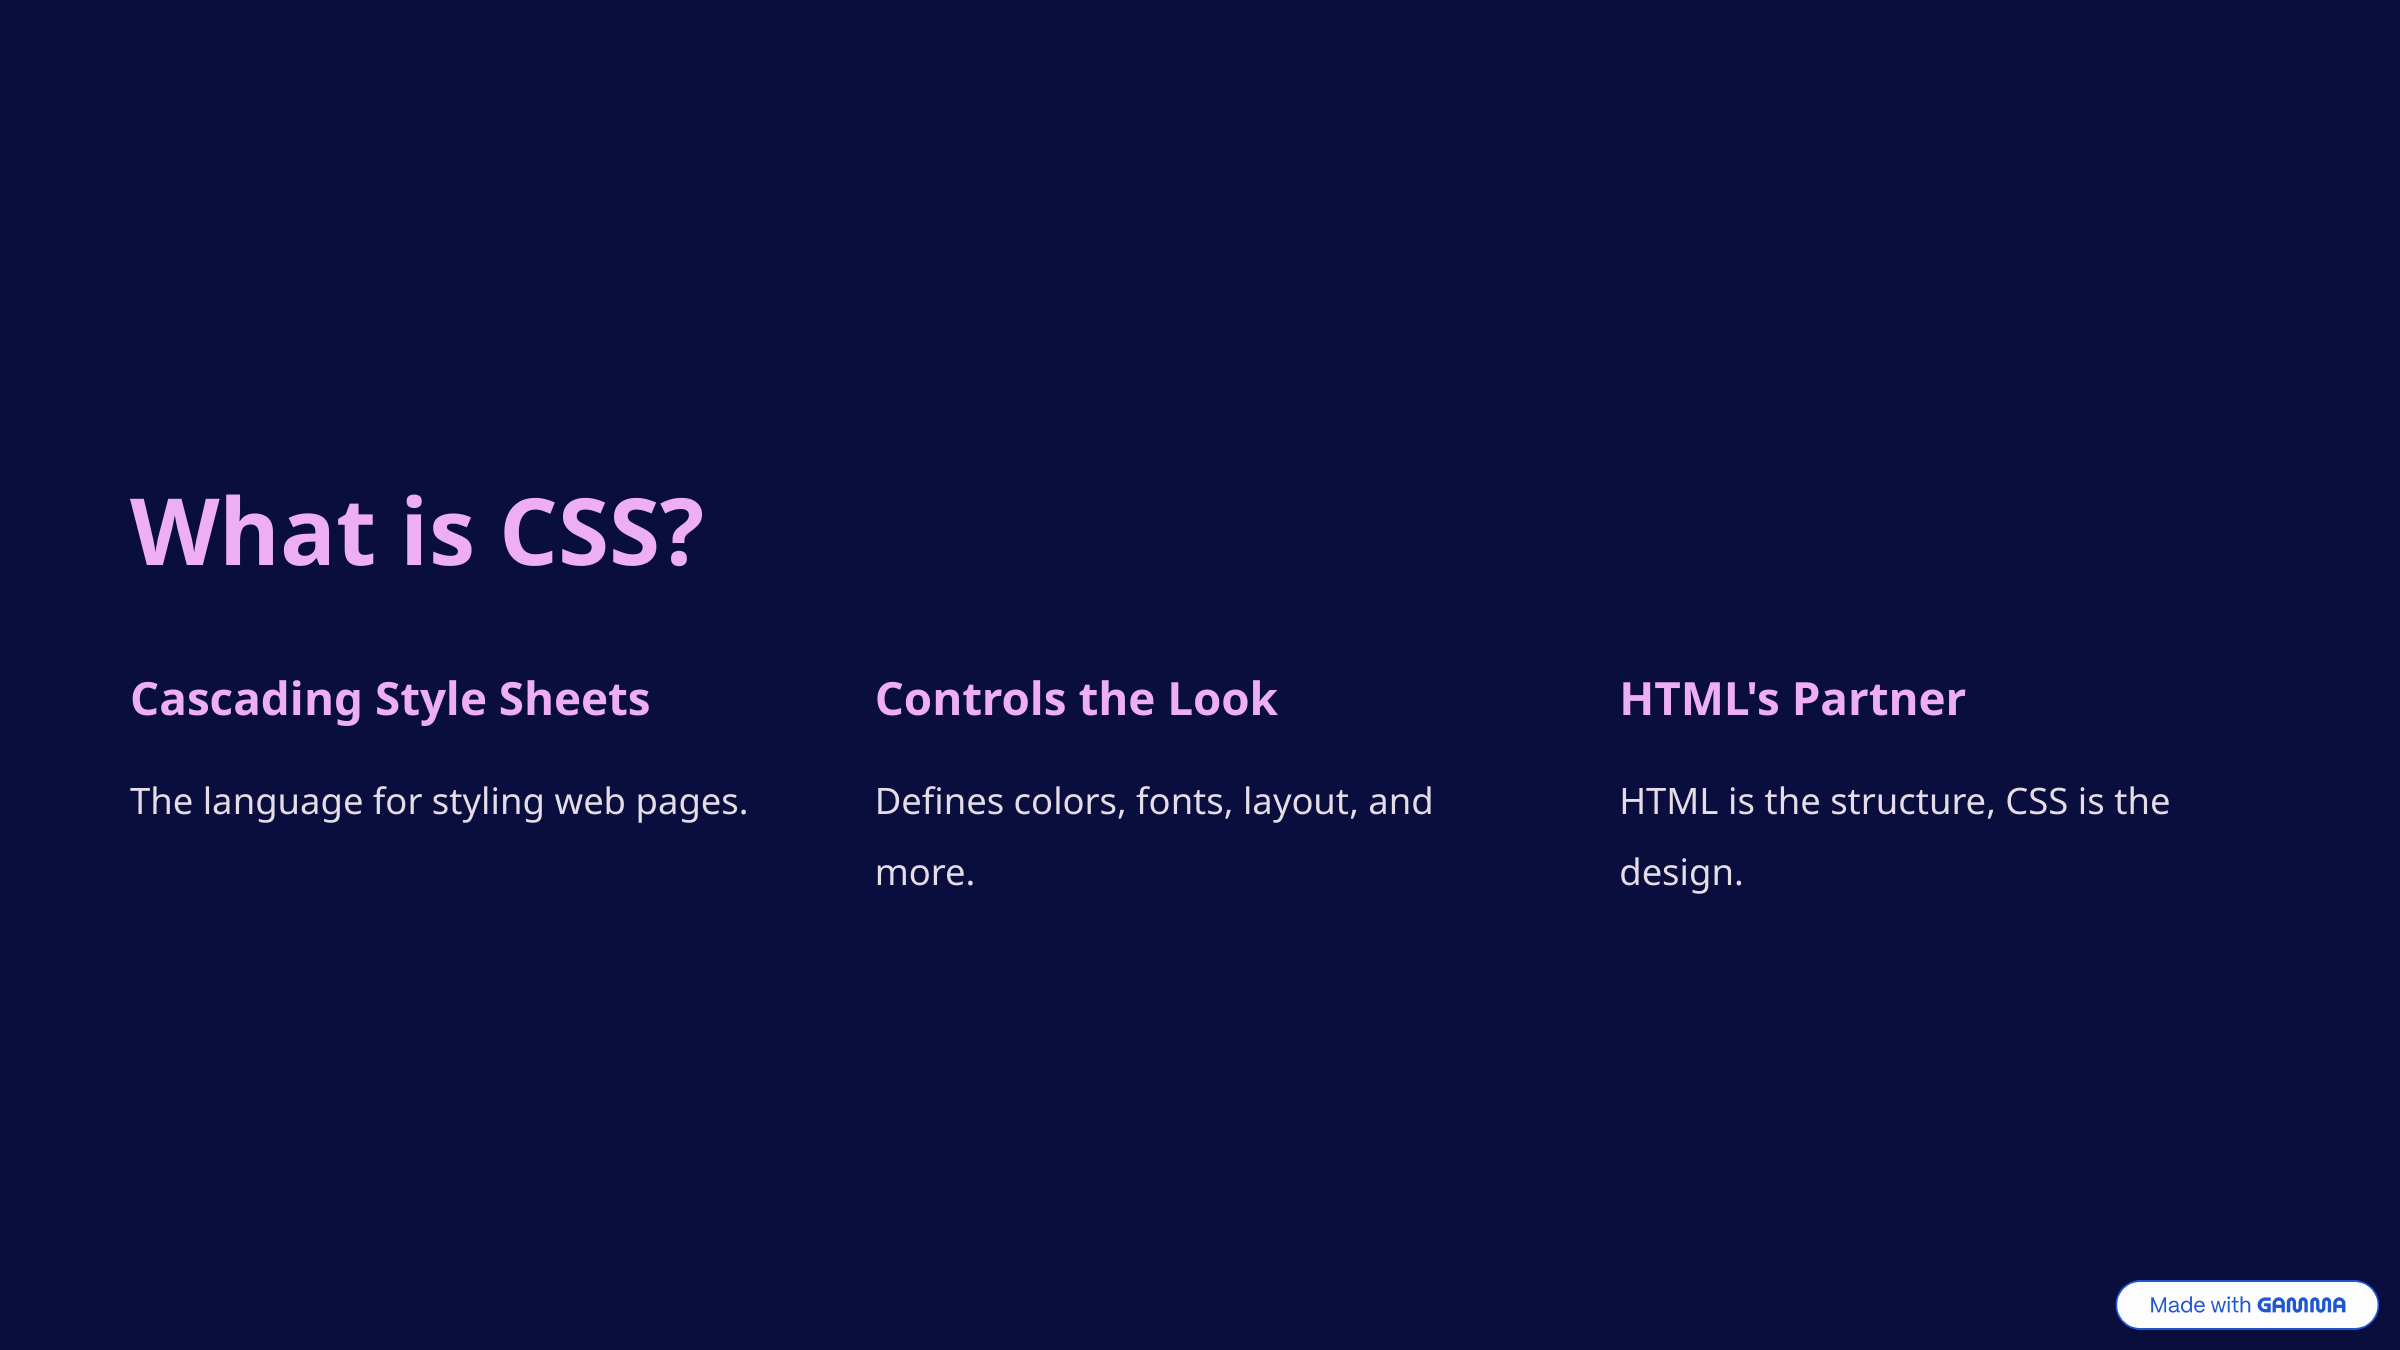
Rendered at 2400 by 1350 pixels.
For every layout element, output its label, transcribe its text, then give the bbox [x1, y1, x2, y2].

text_box The language for styling web pages. [130, 751, 783, 871]
text_box Defines colors, fonts, layout, and more. [874, 751, 1528, 871]
text_box HTML is the structure, CSS is the design. [1619, 751, 2272, 871]
text_box Controls the Look [874, 655, 1340, 714]
picture [2106, 1271, 2389, 1339]
text_box What is CSS? [130, 446, 1061, 563]
text_box HTML's Partner [1619, 655, 2085, 714]
text_box Cascading Style Sheets [130, 655, 670, 714]
